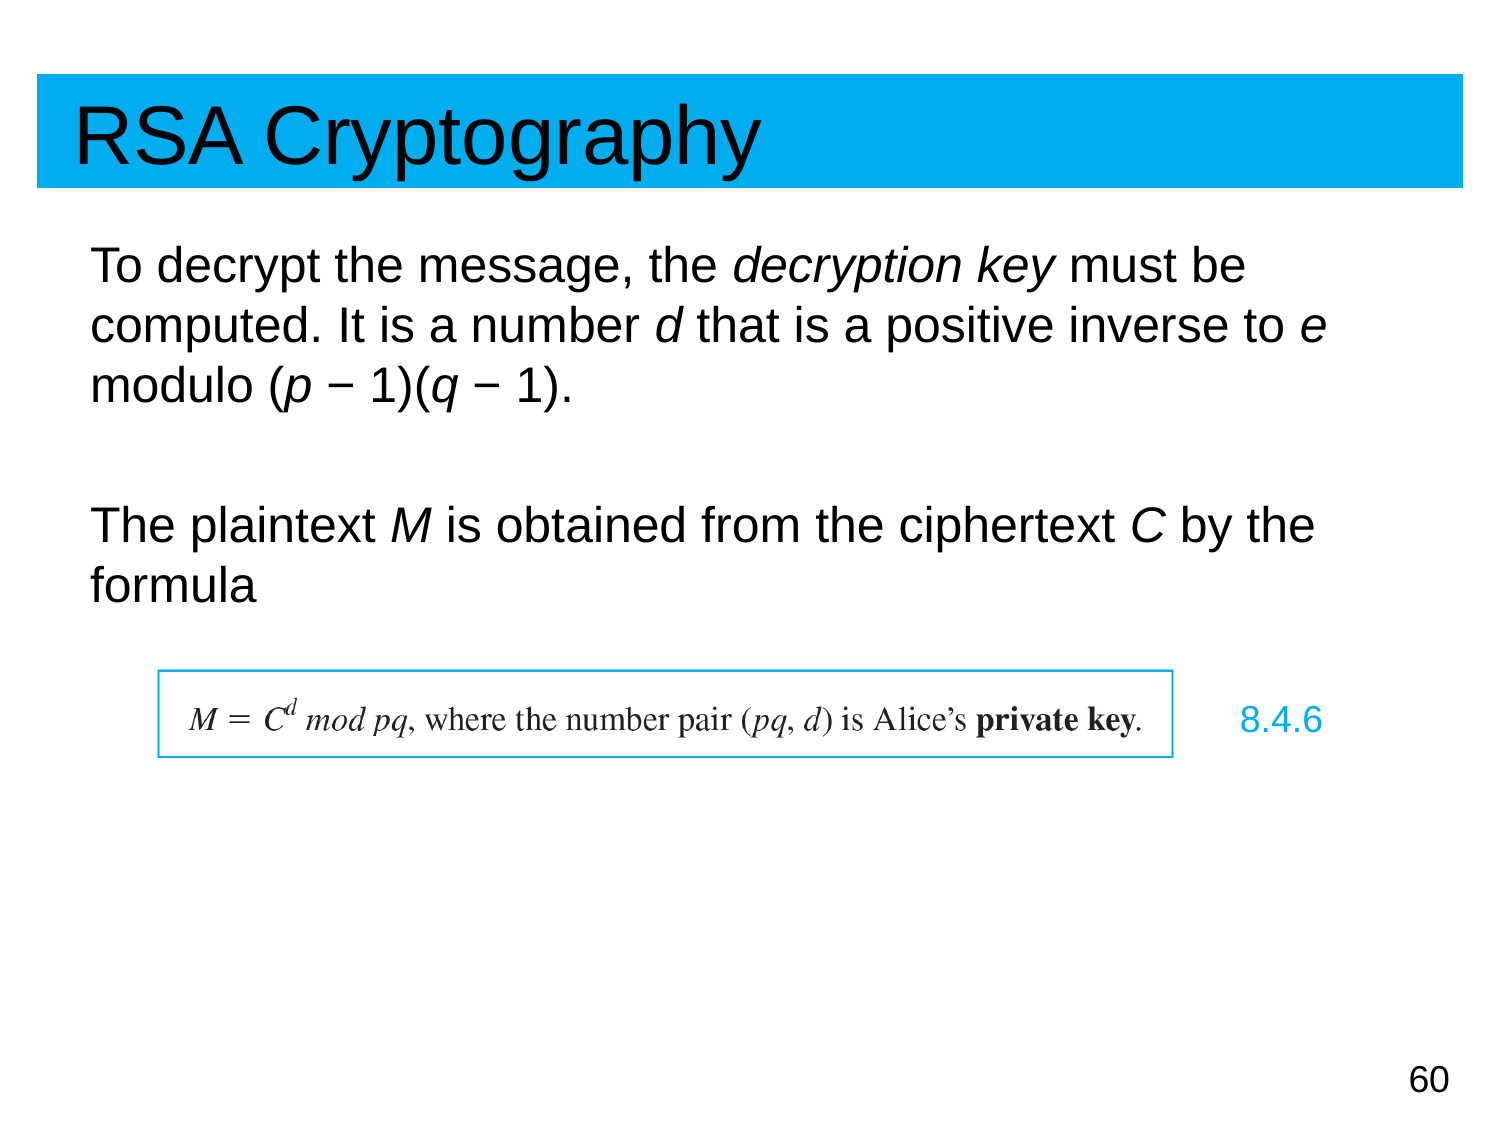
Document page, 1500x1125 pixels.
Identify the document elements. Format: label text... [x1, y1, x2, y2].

picture [150, 666, 1176, 763]
list 8.4.6 [1224, 687, 1375, 763]
list To decrypt the message, the decryption key must be computed. It is a number d that is a positive inverse to e modulo (p − 1)(q − 1). The plaintext M is obtained from the ciphertext C by the formula [75, 224, 1425, 650]
title RSA Cryptography [58, 37, 1408, 225]
